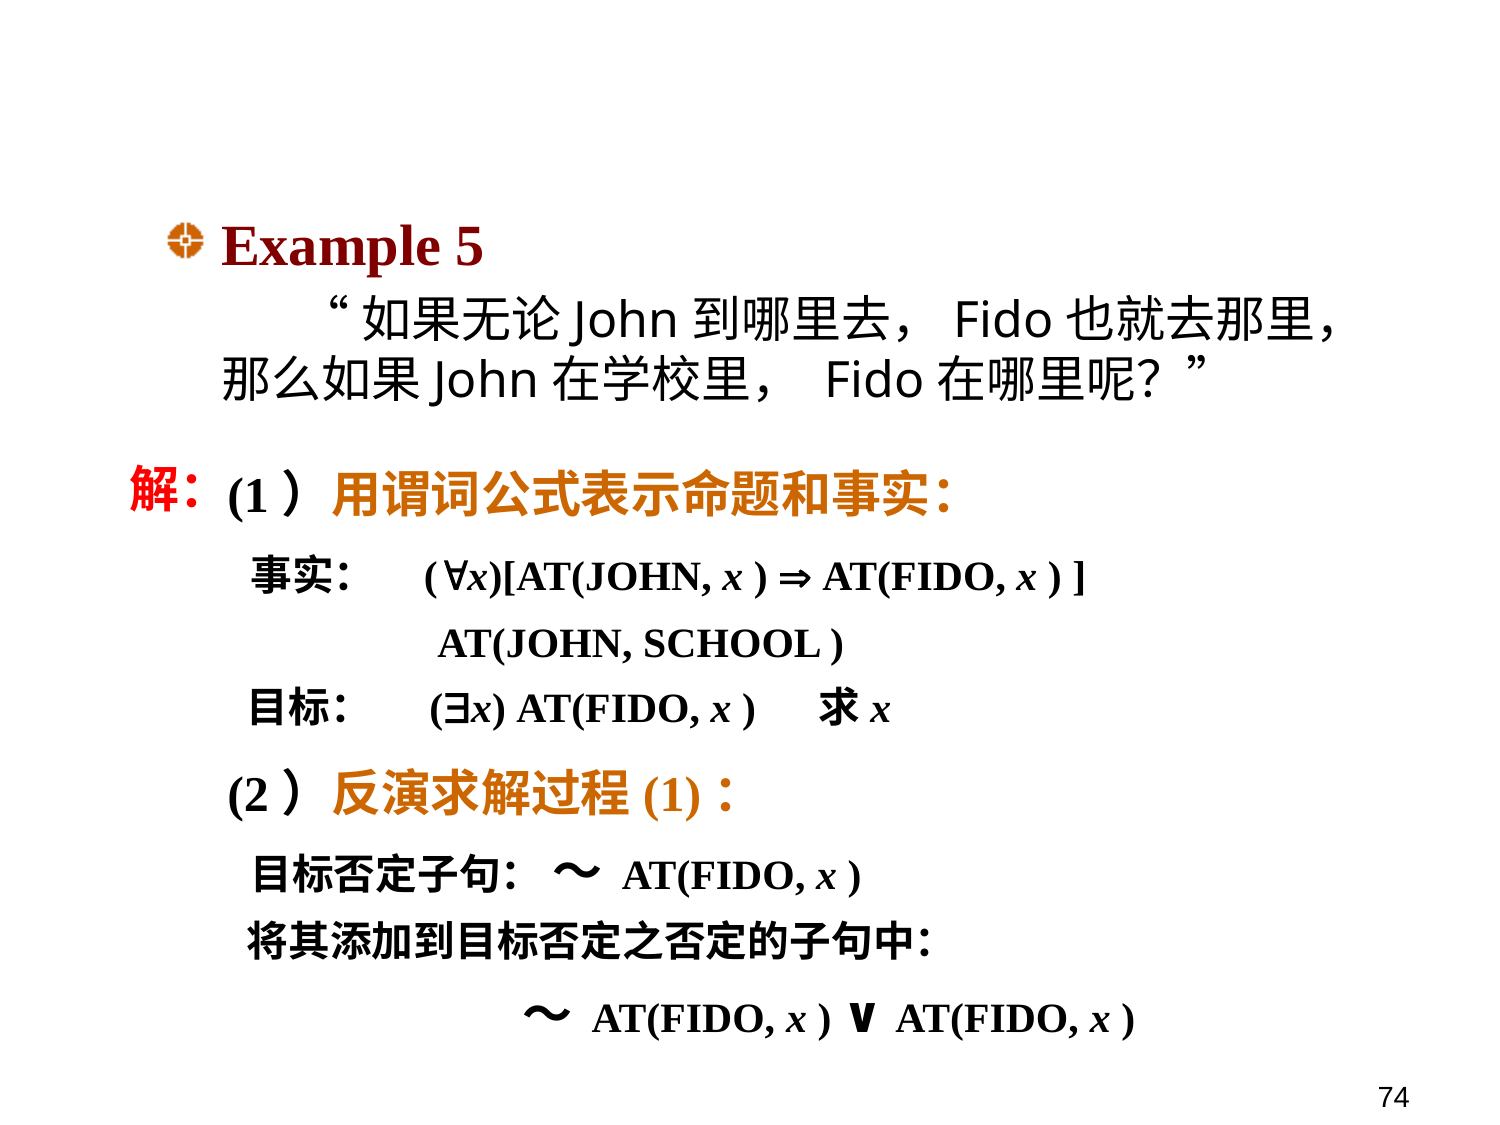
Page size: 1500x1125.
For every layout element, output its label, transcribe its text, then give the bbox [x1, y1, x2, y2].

text_box (1）用谓词公式表示命题和事实： 事实： (x)[AT(JOHN, x )  AT(FIDO, x ) ] AT(JOHN, SCHOOL ) 目标： (x) AT(FIDO, x ) 求x [212, 437, 1462, 736]
text_box 解： [115, 461, 278, 525]
text_box Example 5 “如果无论John到哪里去，Fido也就去那里，那么如果John在学校里， Fido在哪里呢？” [150, 200, 1388, 450]
slide_number 74 [891, 1070, 1426, 1106]
picture [164, 221, 206, 263]
text_box (2）反演求解过程(1)： 目标否定子句： ～ AT(FIDO, x ) 将其添加到目标否定之否定的子句中： ～ AT(FIDO, x ) ∨ AT(FIDO, x ) [212, 736, 1462, 1051]
